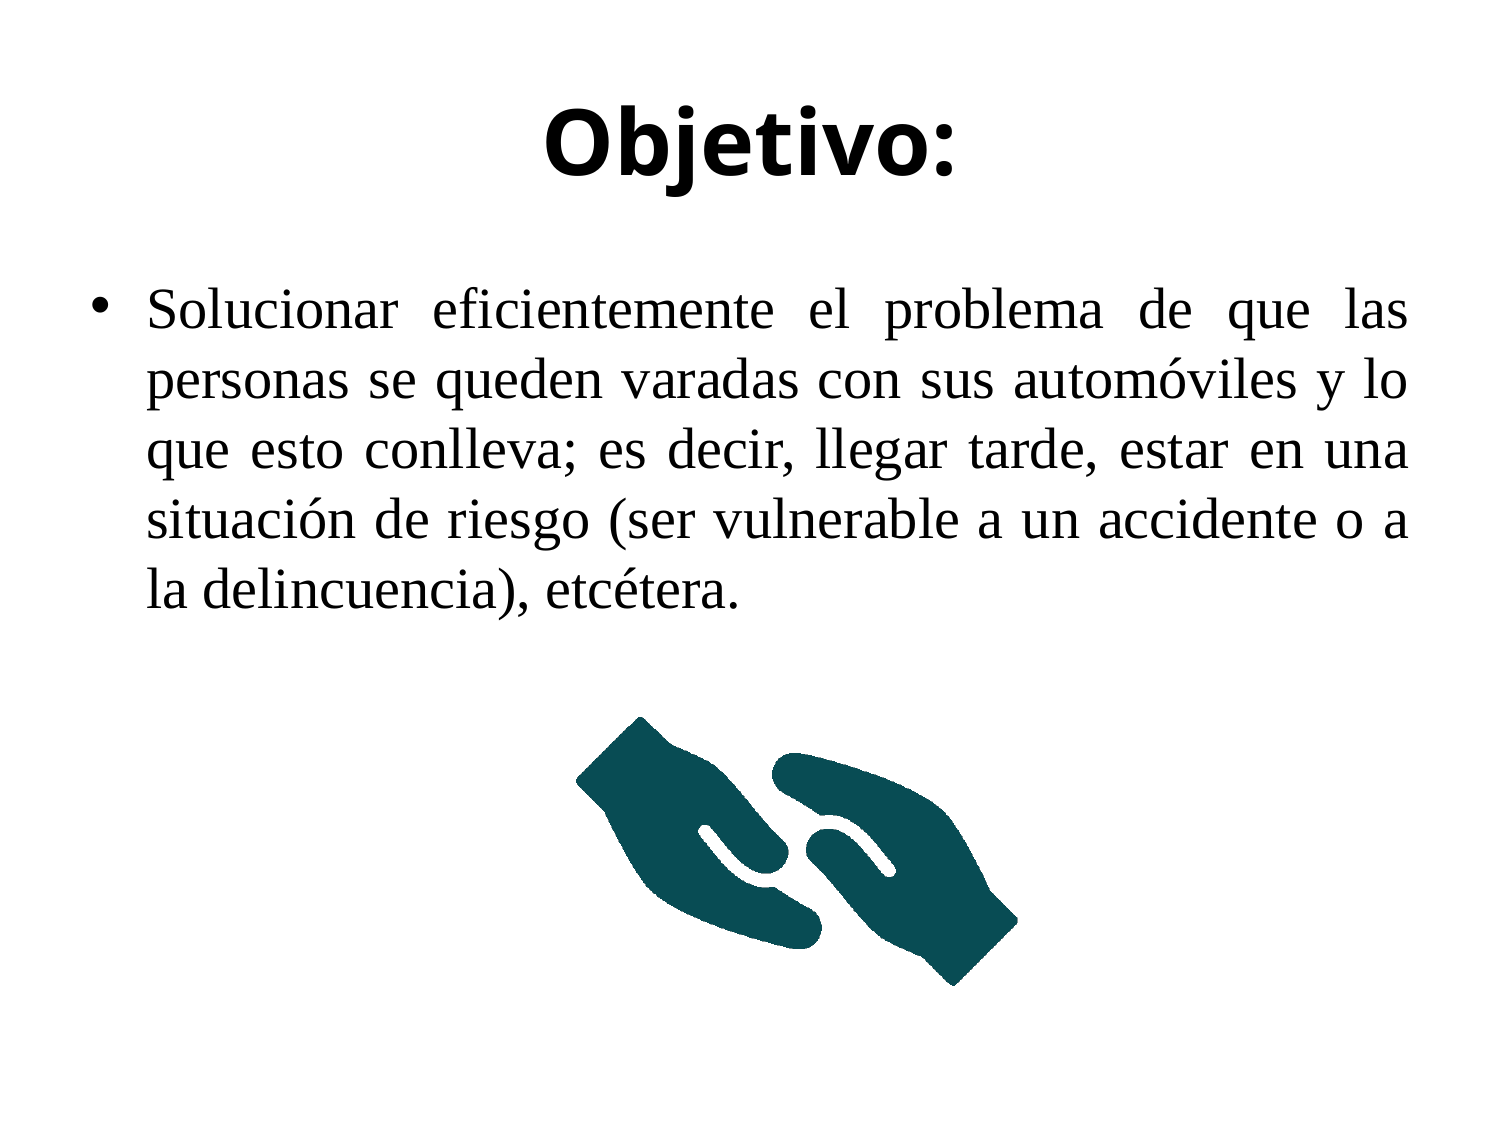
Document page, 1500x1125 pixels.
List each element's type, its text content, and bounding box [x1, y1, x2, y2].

picture [537, 621, 1058, 1068]
list Solucionar eficientemente el problema de que las personas se queden varadas con sus automóviles y lo que esto conlleva; es decir, llegar tarde, estar en una situación de riesgo (ser vulnerable a un accidente o a la delincuencia), etcétera. [75, 262, 1425, 1005]
title Objetivo: [75, 45, 1425, 233]
